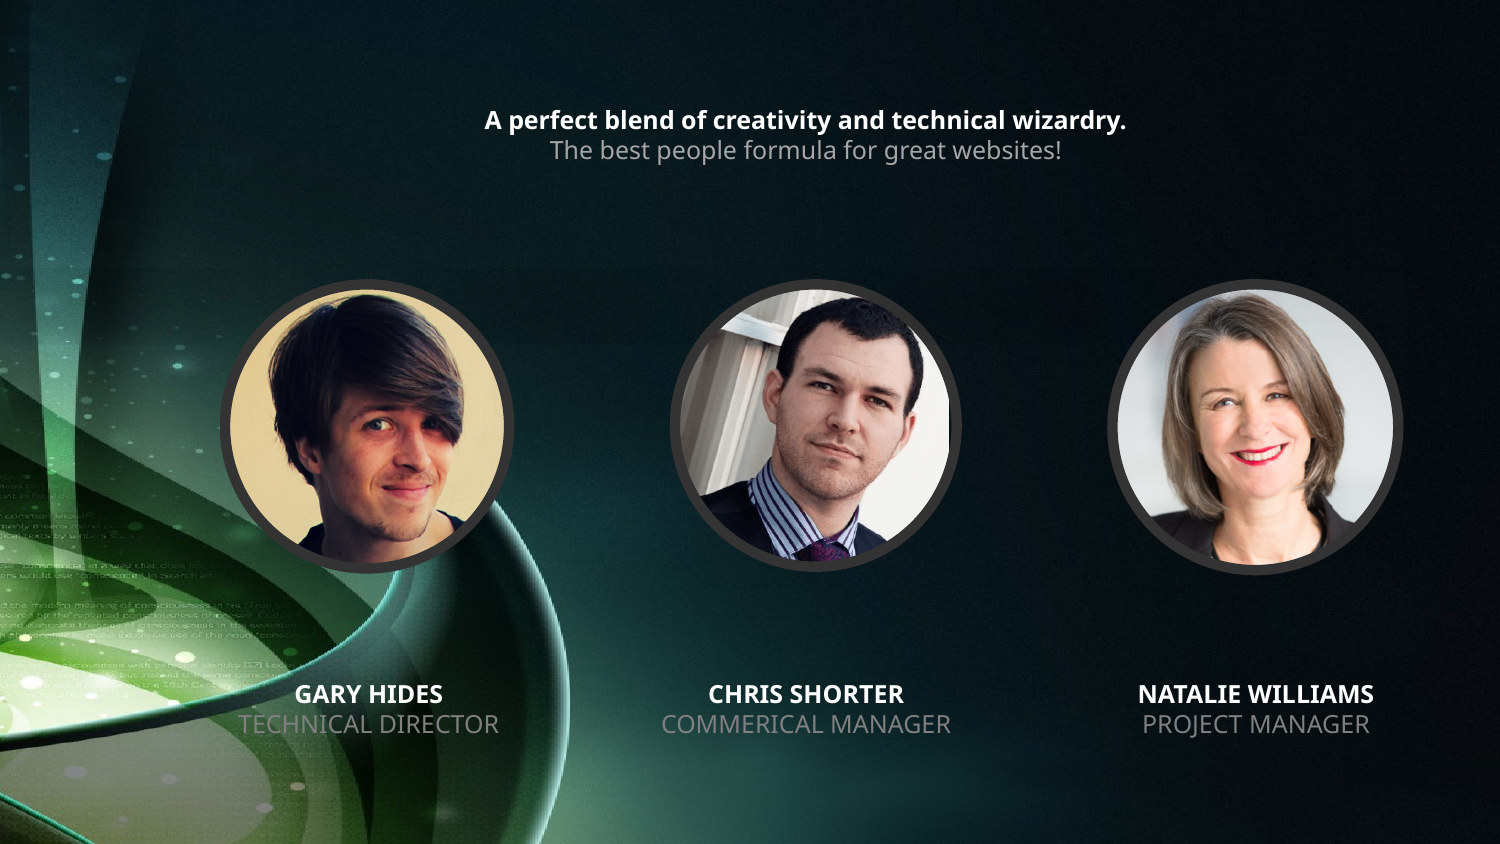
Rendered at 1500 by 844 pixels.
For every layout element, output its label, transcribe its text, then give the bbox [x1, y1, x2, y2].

text_box A perfect blend of creativity and technical wizardry. The best people formula for great websites! [199, 96, 1413, 217]
text_box CHRIS SHORTER COMMERICAL MANAGER [562, 671, 1012, 746]
picture [0, 0, 1500, 844]
text_box GARY HIDES TECHNICAL DIRECTOR [125, 671, 562, 746]
text_box NATALIE WILLIAMS PROJECT MANAGER [1012, 671, 1500, 746]
